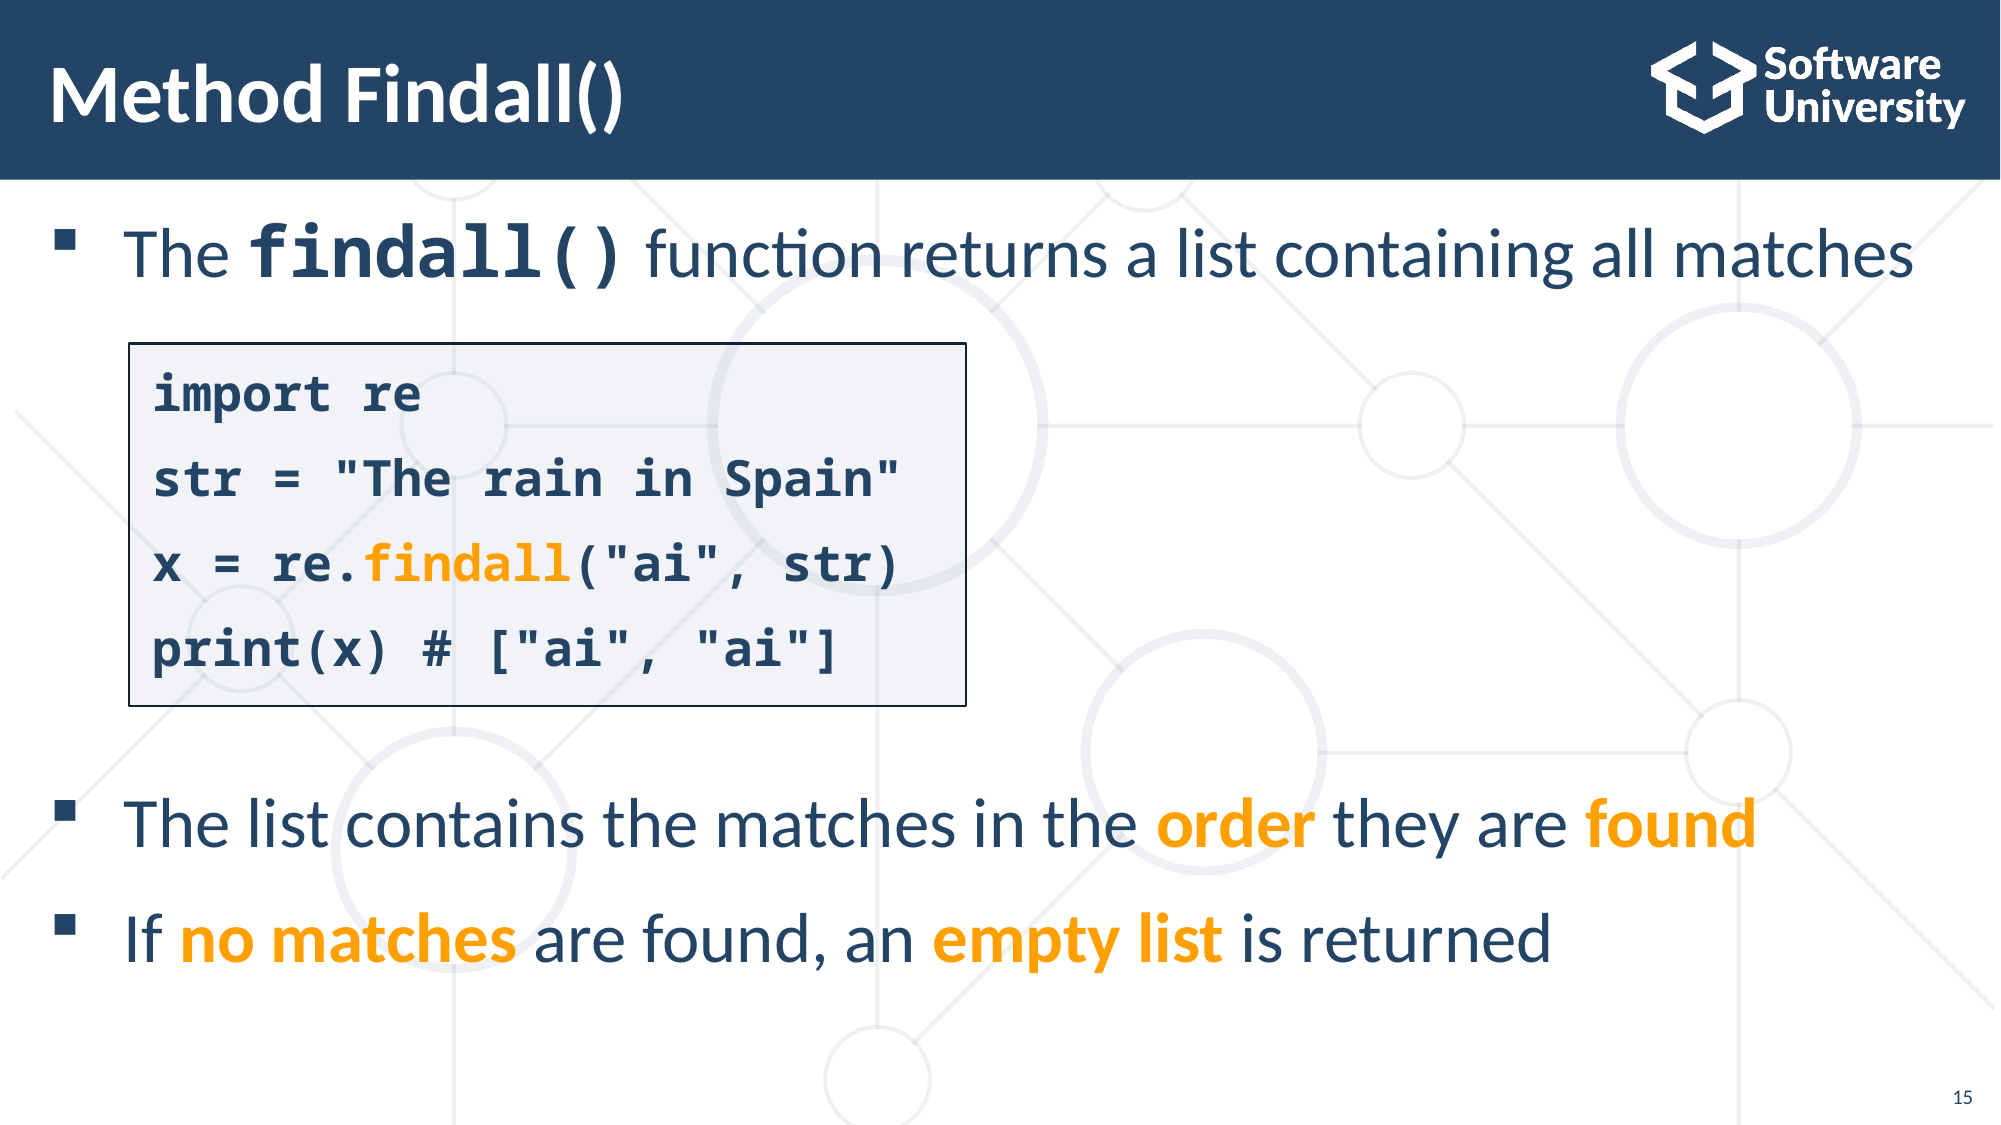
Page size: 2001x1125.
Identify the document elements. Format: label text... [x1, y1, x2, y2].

title Method Findall() [31, 16, 1625, 162]
picture [1651, 41, 1966, 134]
text_box 15 [1927, 1067, 1989, 1117]
list The findall() function returns a list containing all matches The list contains the matches in the order they are found If no matches are found, an empty list is returned [31, 196, 1969, 1109]
list import re str = "The rain in Spain" x = re.findall("ai", str) print(x) # ["ai", "ai"] [128, 342, 967, 707]
